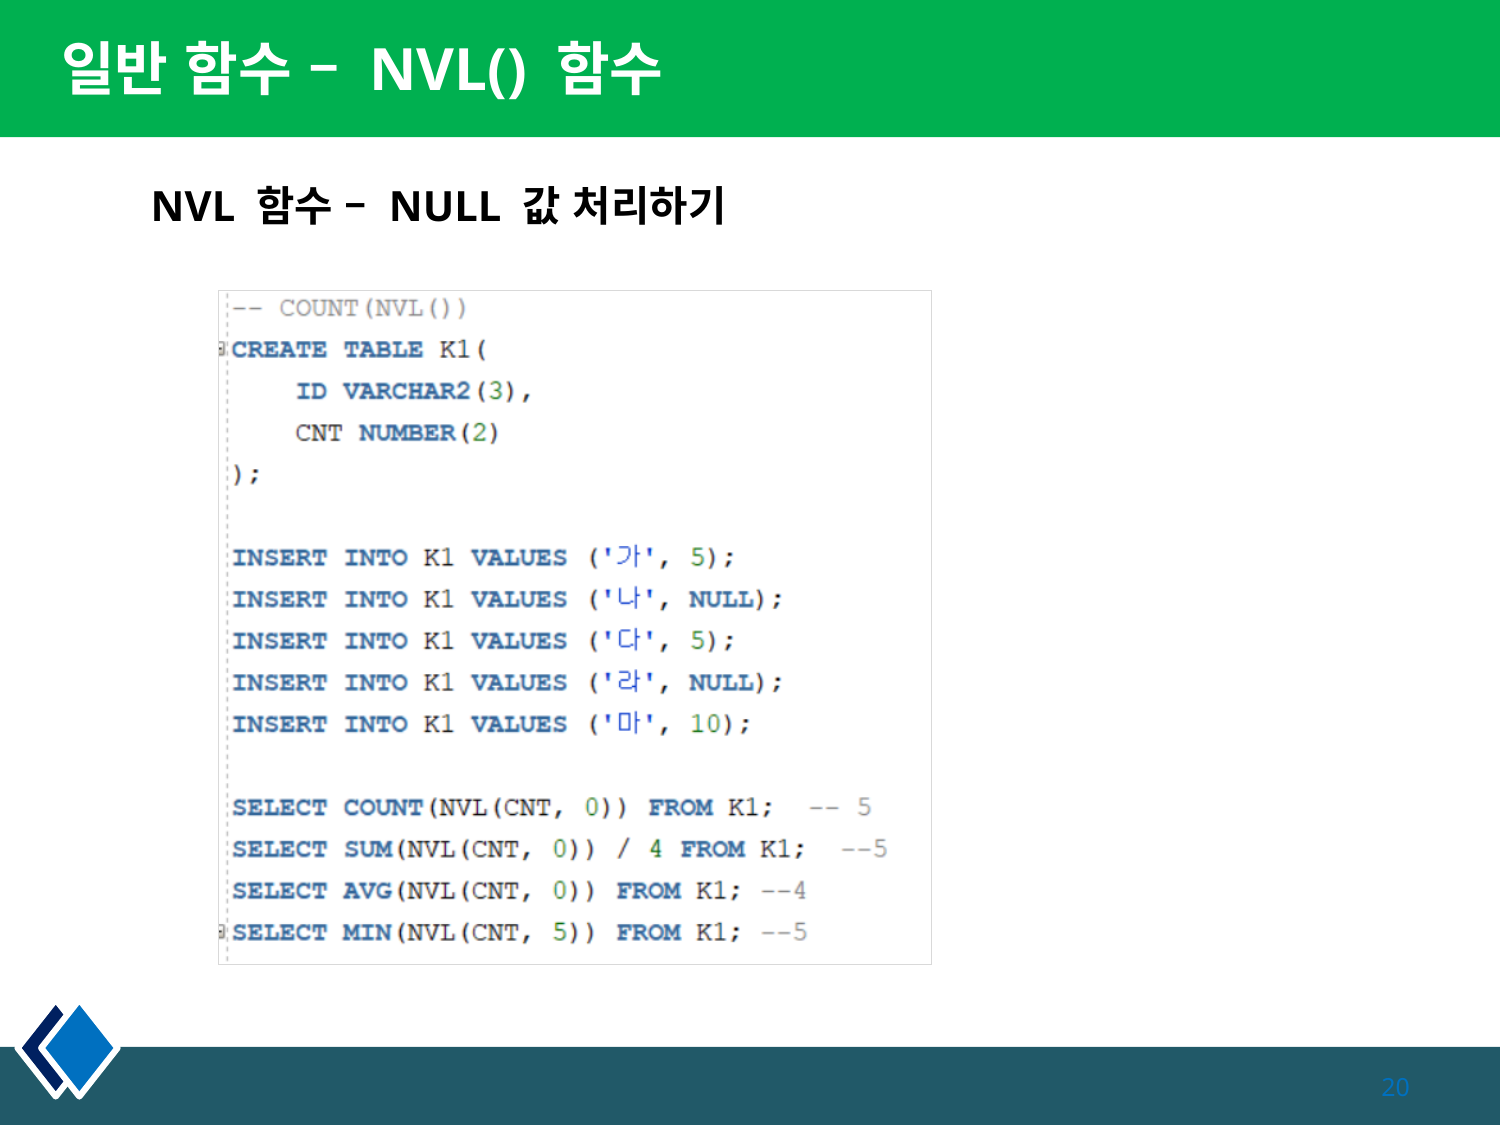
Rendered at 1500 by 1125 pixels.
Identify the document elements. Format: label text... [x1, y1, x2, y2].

title 일반 함수 – NVL() 함수 [0, 0, 939, 138]
text_box NVL 함수 – NULL 값 처리하기 [135, 172, 762, 238]
picture [218, 290, 932, 965]
slide_number 20 [1340, 1058, 1425, 1119]
